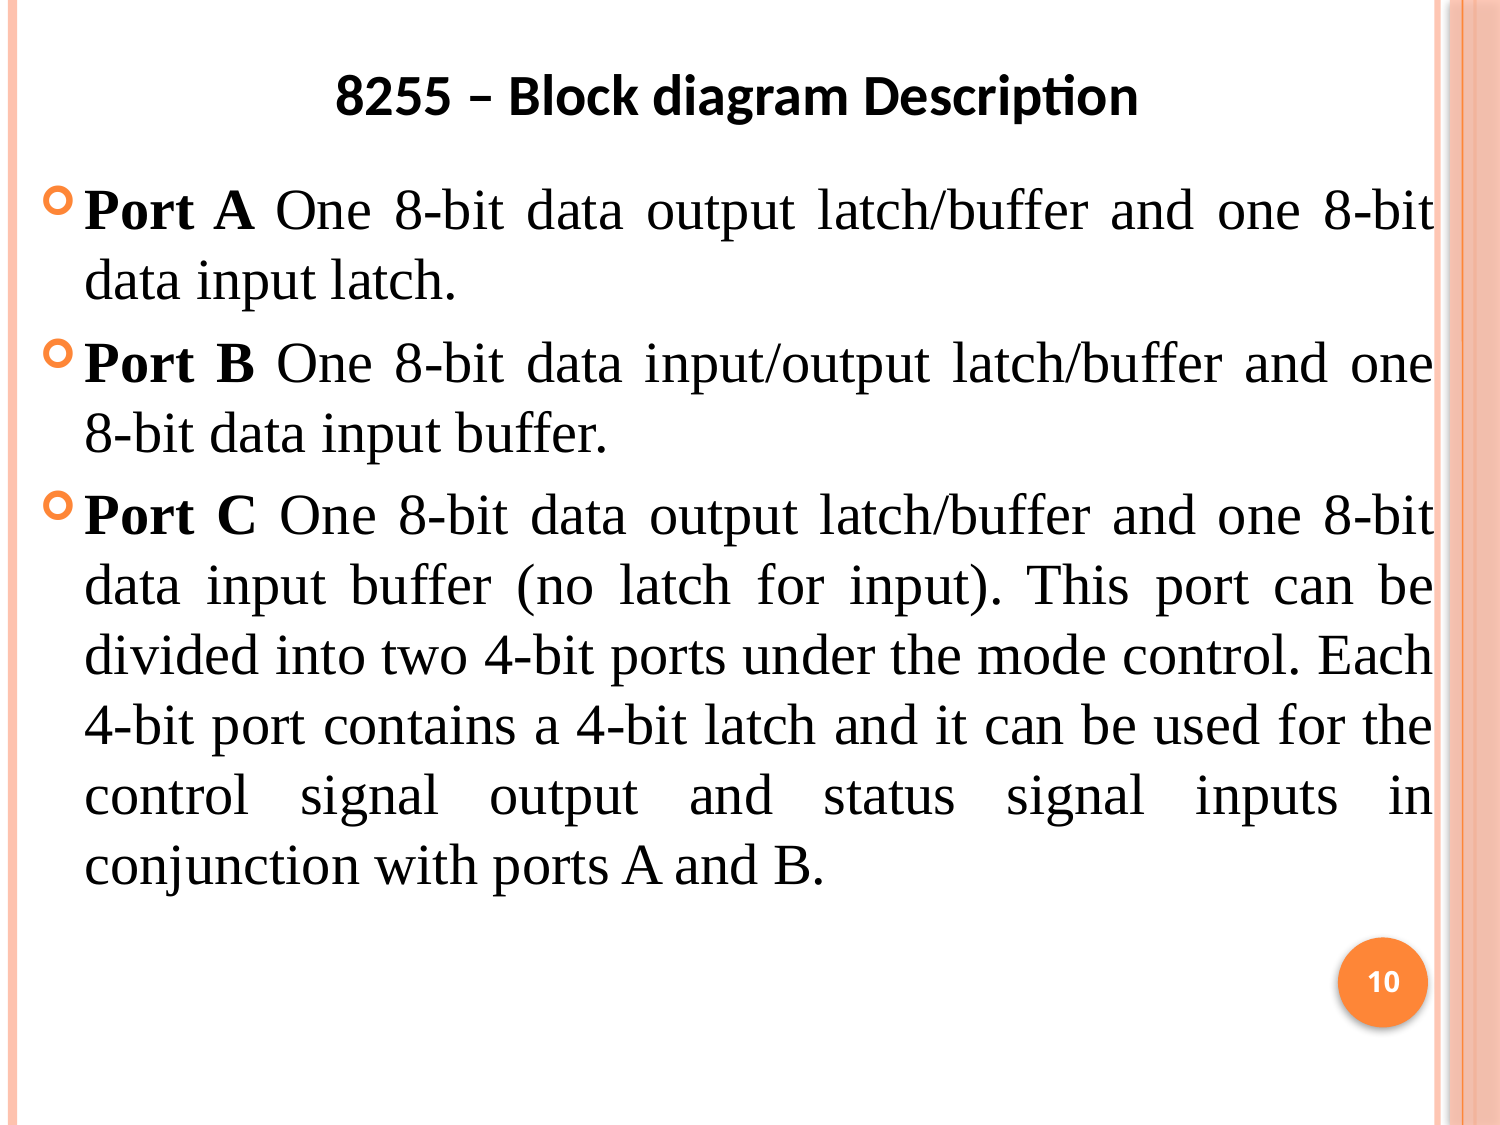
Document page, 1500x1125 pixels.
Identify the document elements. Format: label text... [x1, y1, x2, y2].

text_box 8255 – Block diagram Description [0, 21, 1500, 164]
slide_number 10 [1333, 940, 1434, 1027]
list Port A One 8-bit data output latch/buffer and one 8-bit data input latch. Port B One 8-bit data input/output latch/buffer and one 8-bit data input buffer. Port C One 8-bit data output latch/buffer and one 8-bit data input buffer (no latch for input). This port can be divided into two 4-bit ports under the mode control. Each 4-bit port contains a 4-bit latch and it can be used for the control signal output and status signal inputs in conjunction with ports A and B. [24, 164, 1450, 1064]
